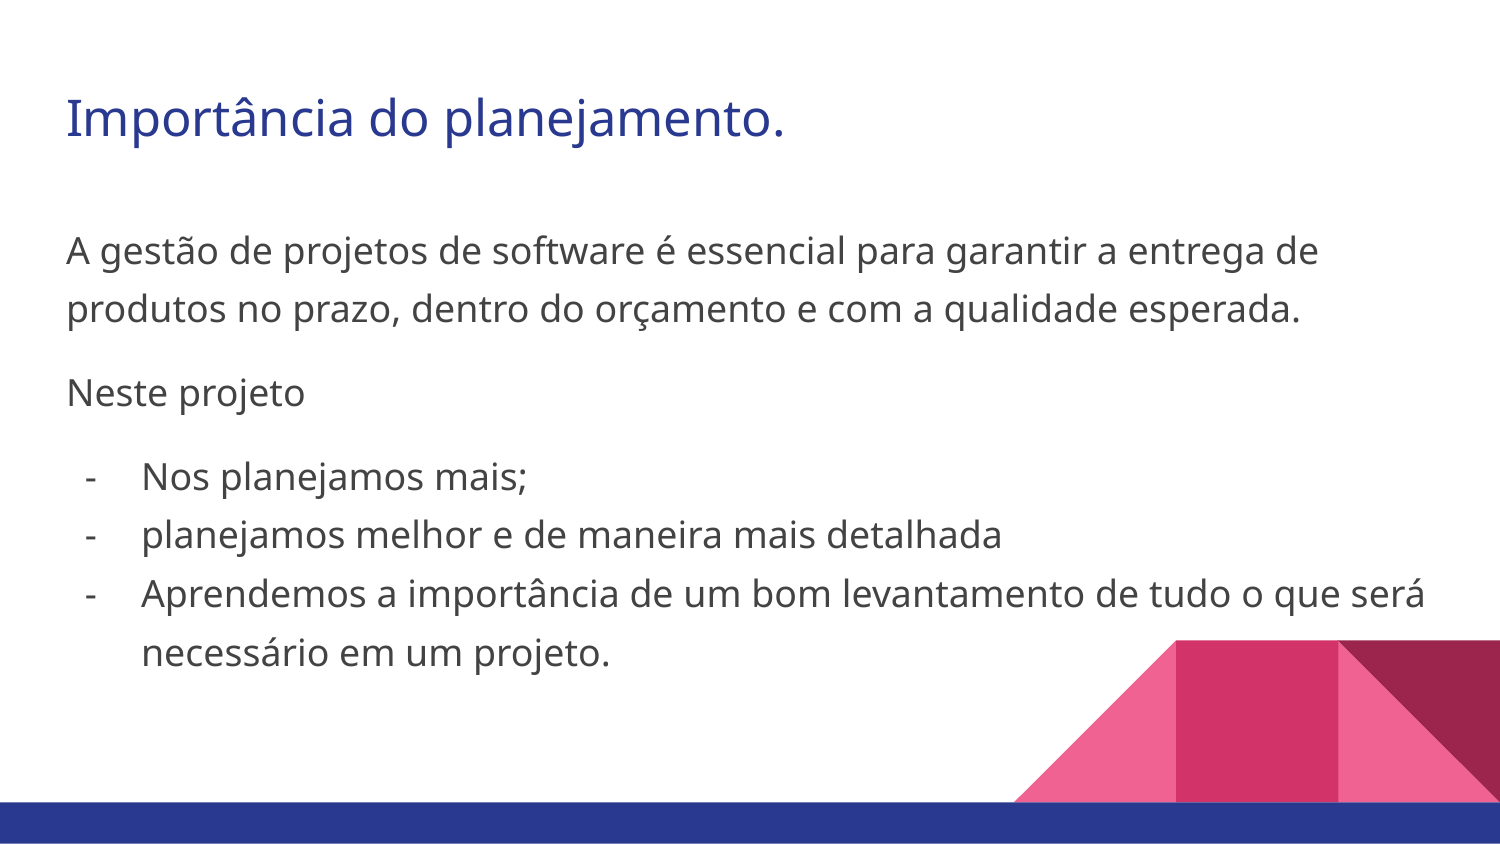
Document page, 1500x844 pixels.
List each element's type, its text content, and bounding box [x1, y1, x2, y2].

list A gestão de projetos de software é essencial para garantir a entrega de produtos no prazo, dentro do orçamento e com a qualidade esperada. Neste projeto Nos planejamos mais; planejamos melhor e de maneira mais detalhada Aprendemos a importância de um bom levantamento de tudo o que será necessário em um projeto. [51, 201, 1449, 750]
title Importância do planejamento. [51, 67, 1449, 167]
